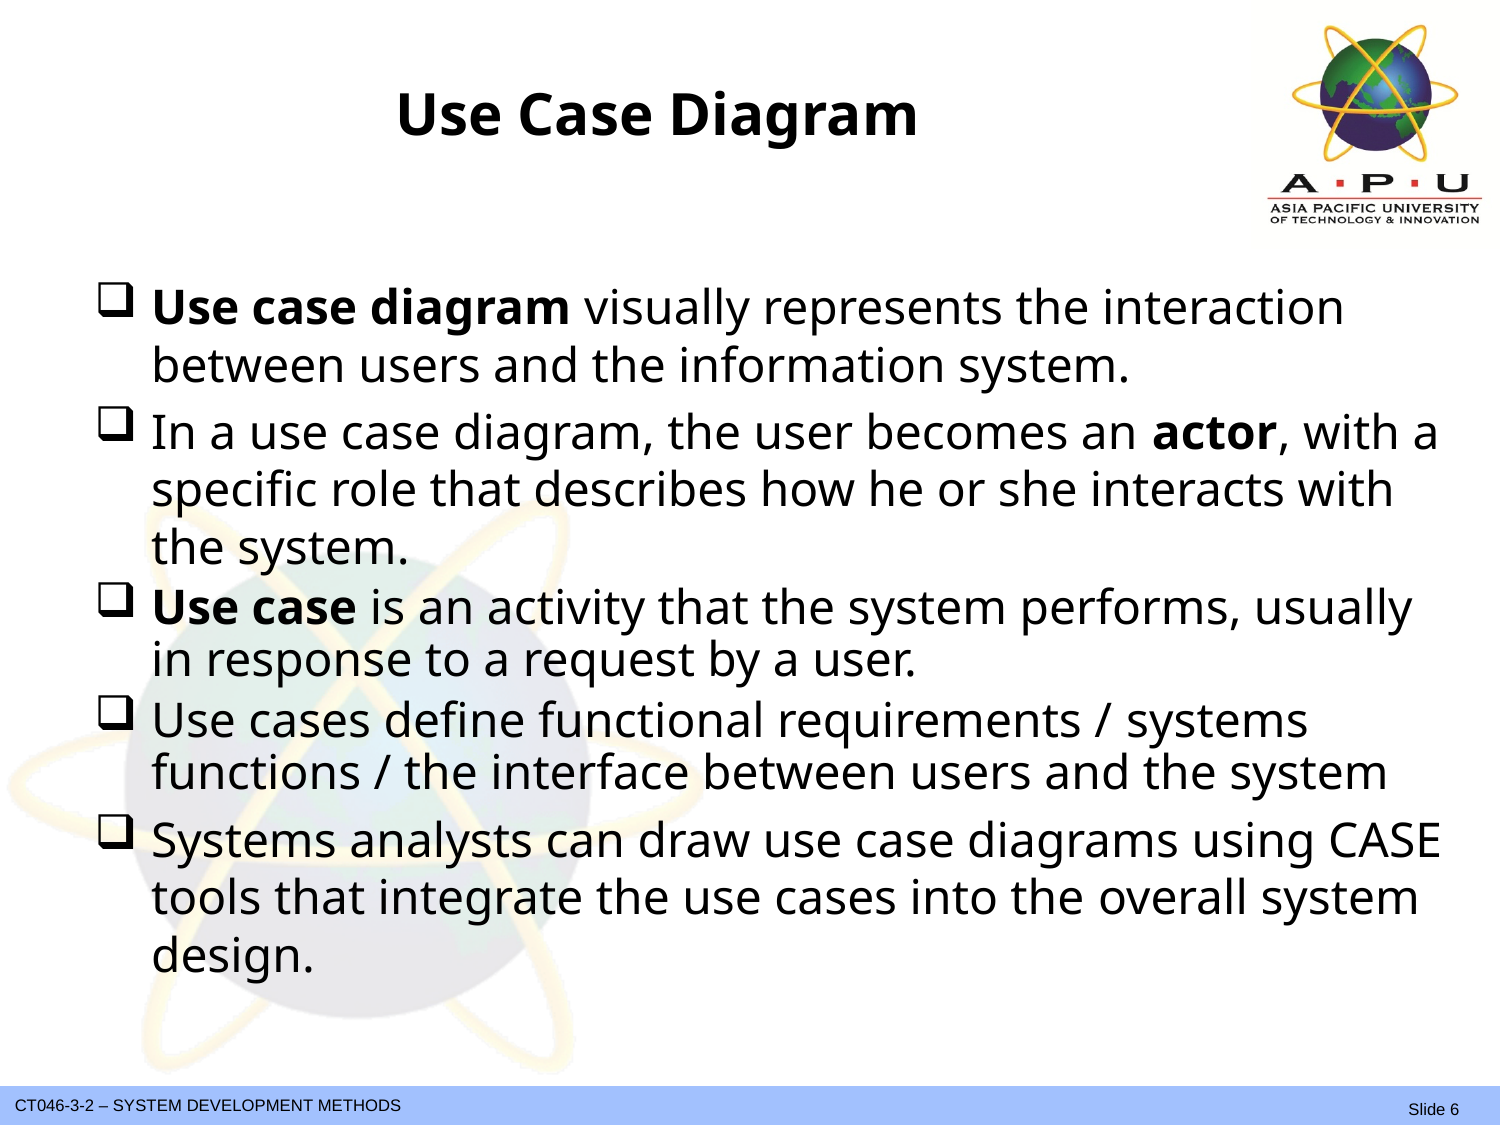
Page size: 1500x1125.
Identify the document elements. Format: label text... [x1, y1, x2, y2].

picture [1251, 0, 1500, 249]
title Use Case Diagram [79, 18, 1236, 207]
list Use case diagram visually represents the interaction between users and the information system. In a use case diagram, the user becomes an actor, with a specific role that describes how he or she interacts with the system. Use case is an activity that the system performs, usually in response to a request by a user. Use cases define functional requirements / systems functions / the interface between users and the system Systems analysts can draw use case diagrams using CASE tools that integrate the use cases into the overall system design. [79, 269, 1482, 1013]
